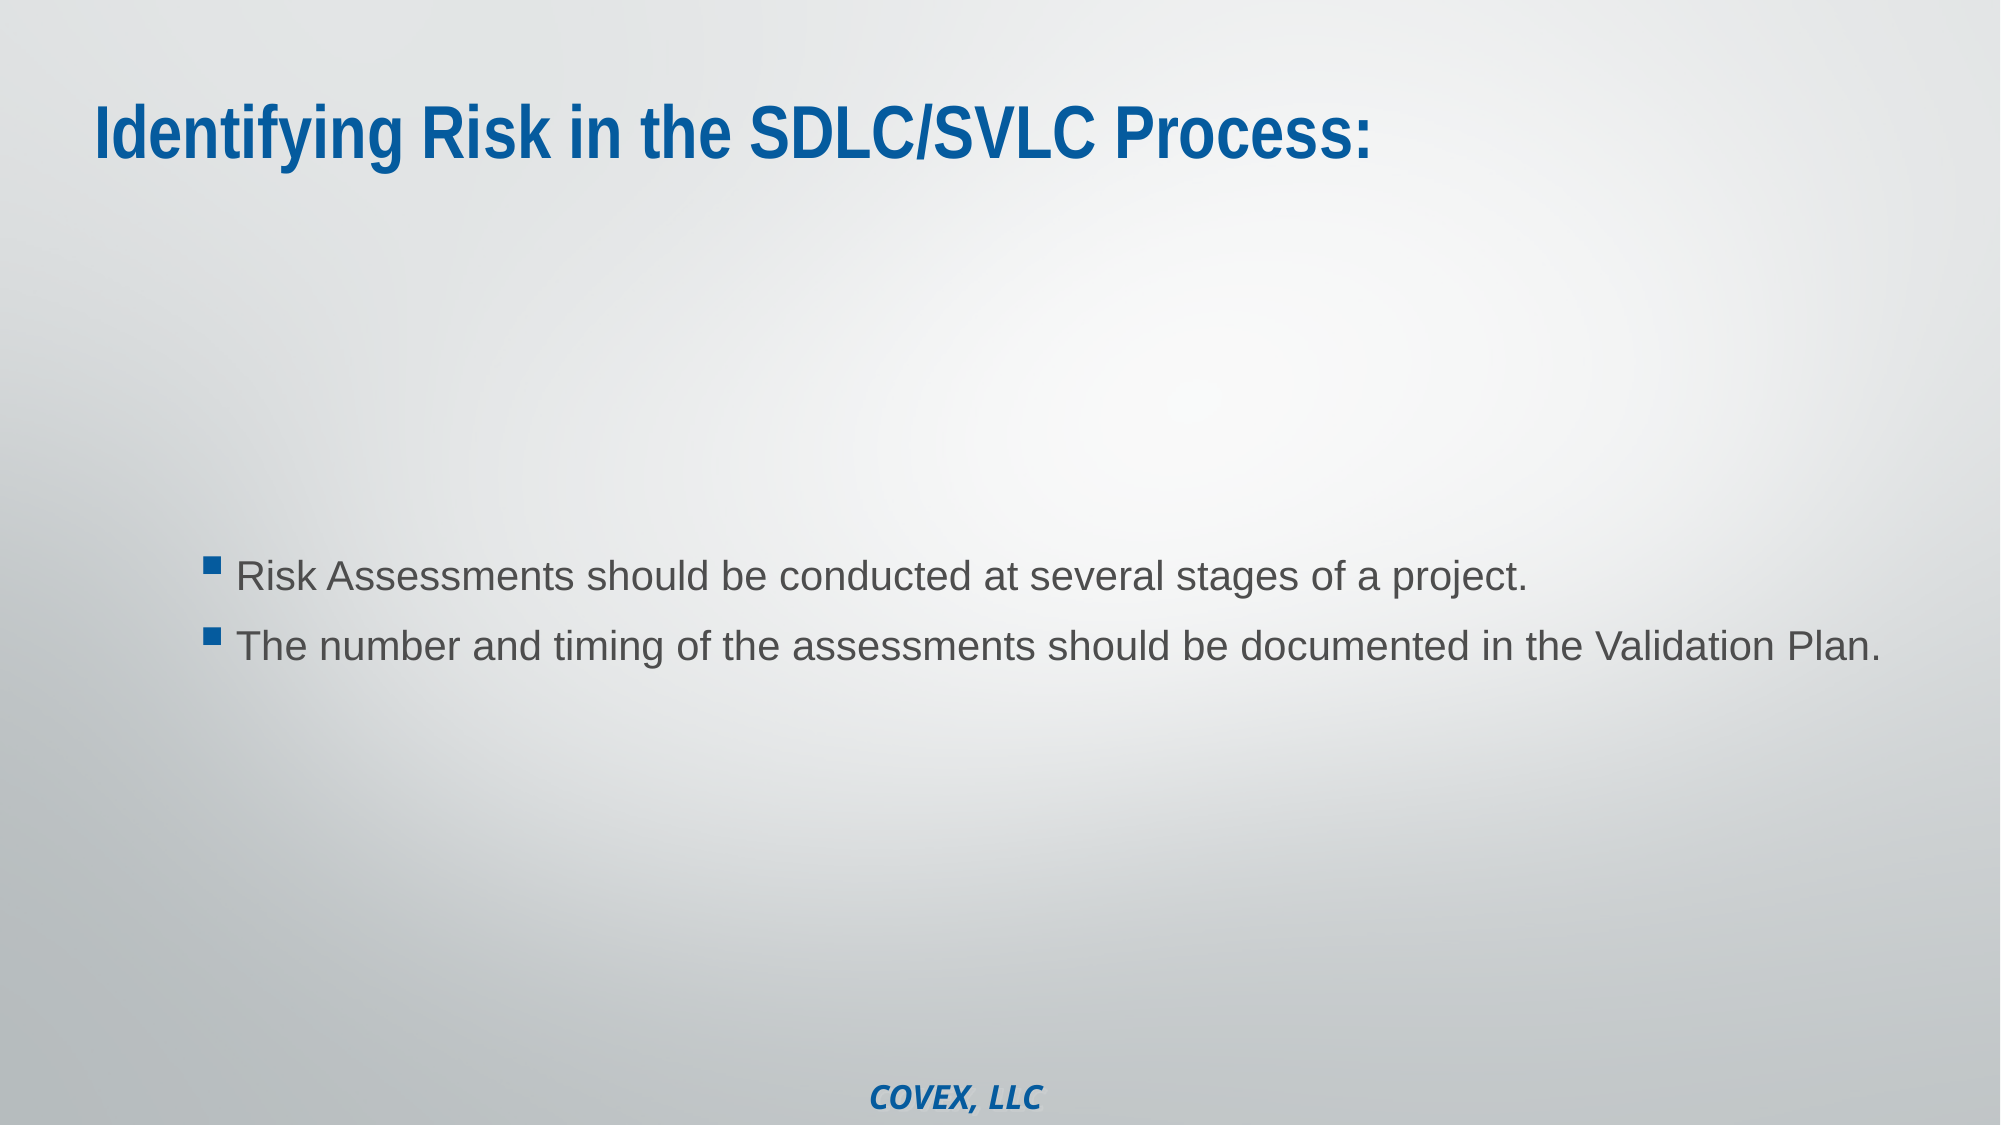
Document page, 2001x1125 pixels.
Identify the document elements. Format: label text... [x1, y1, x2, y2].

title Identifying Risk in the SDLC/SVLC Process: [79, 34, 1900, 222]
list Risk Assessments should be conducted at several stages of a project. The number and timing of the assessments should be documented in the Validation Plan. [183, 237, 1900, 980]
